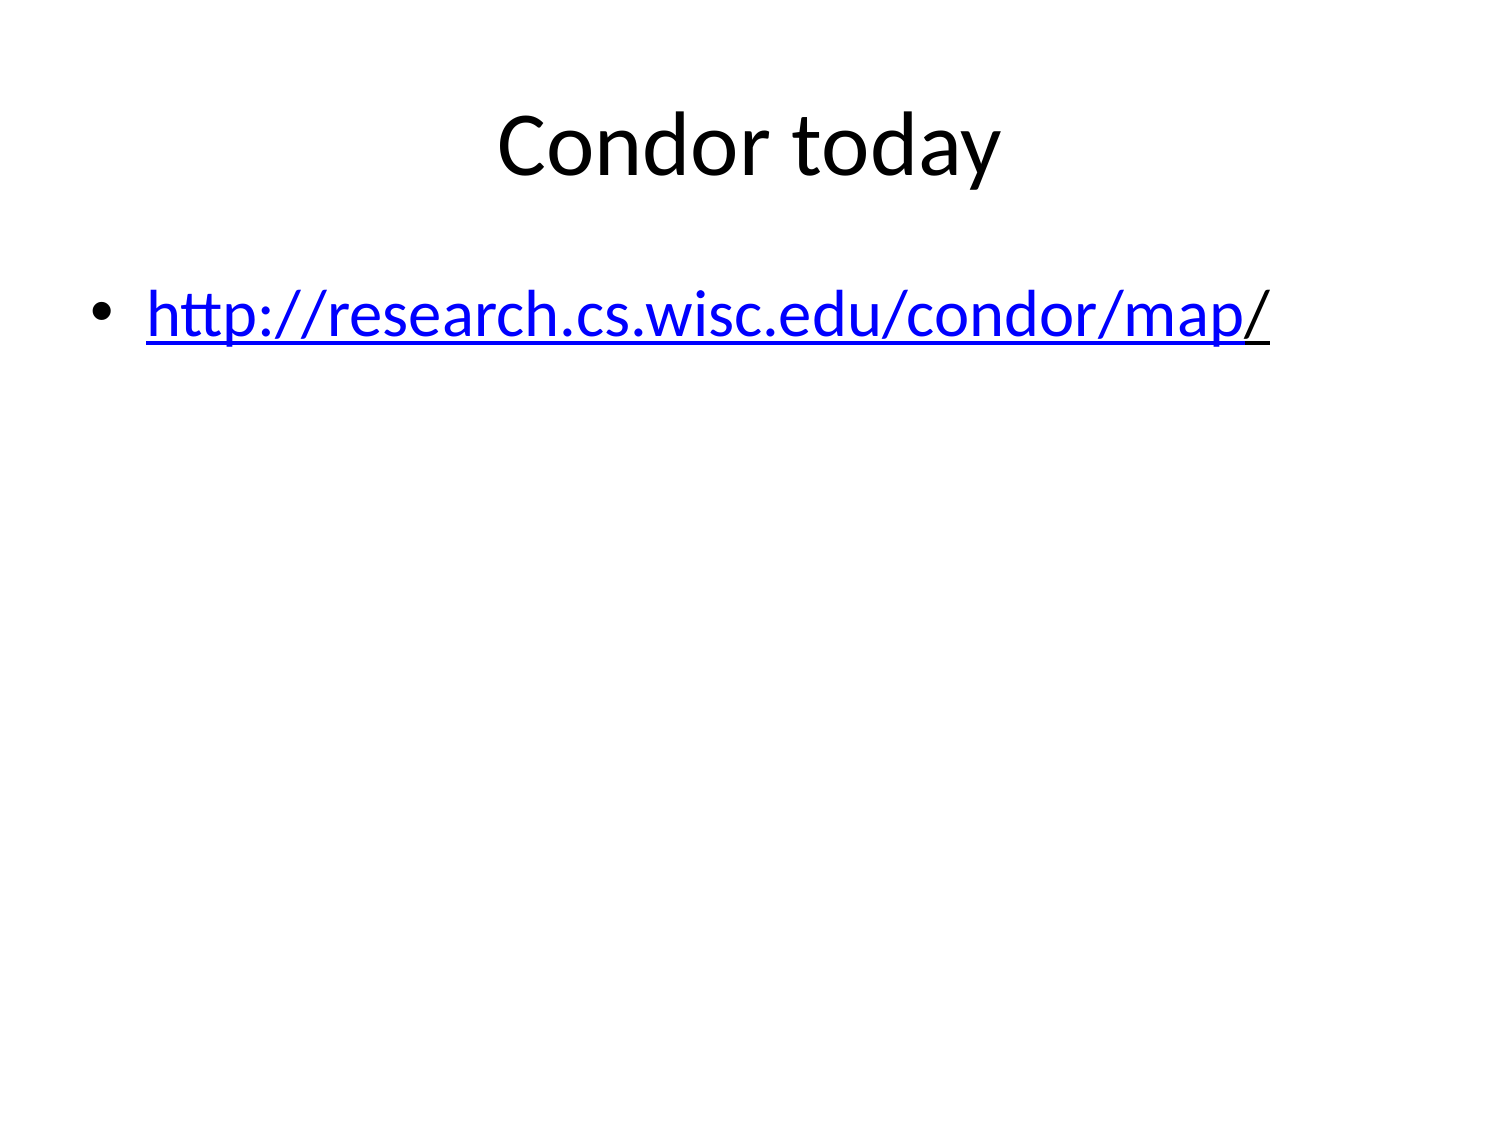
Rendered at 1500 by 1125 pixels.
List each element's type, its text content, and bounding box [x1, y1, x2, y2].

list http://research.cs.wisc.edu/condor/map/ [75, 262, 1425, 1005]
title Condor today [75, 45, 1425, 233]
